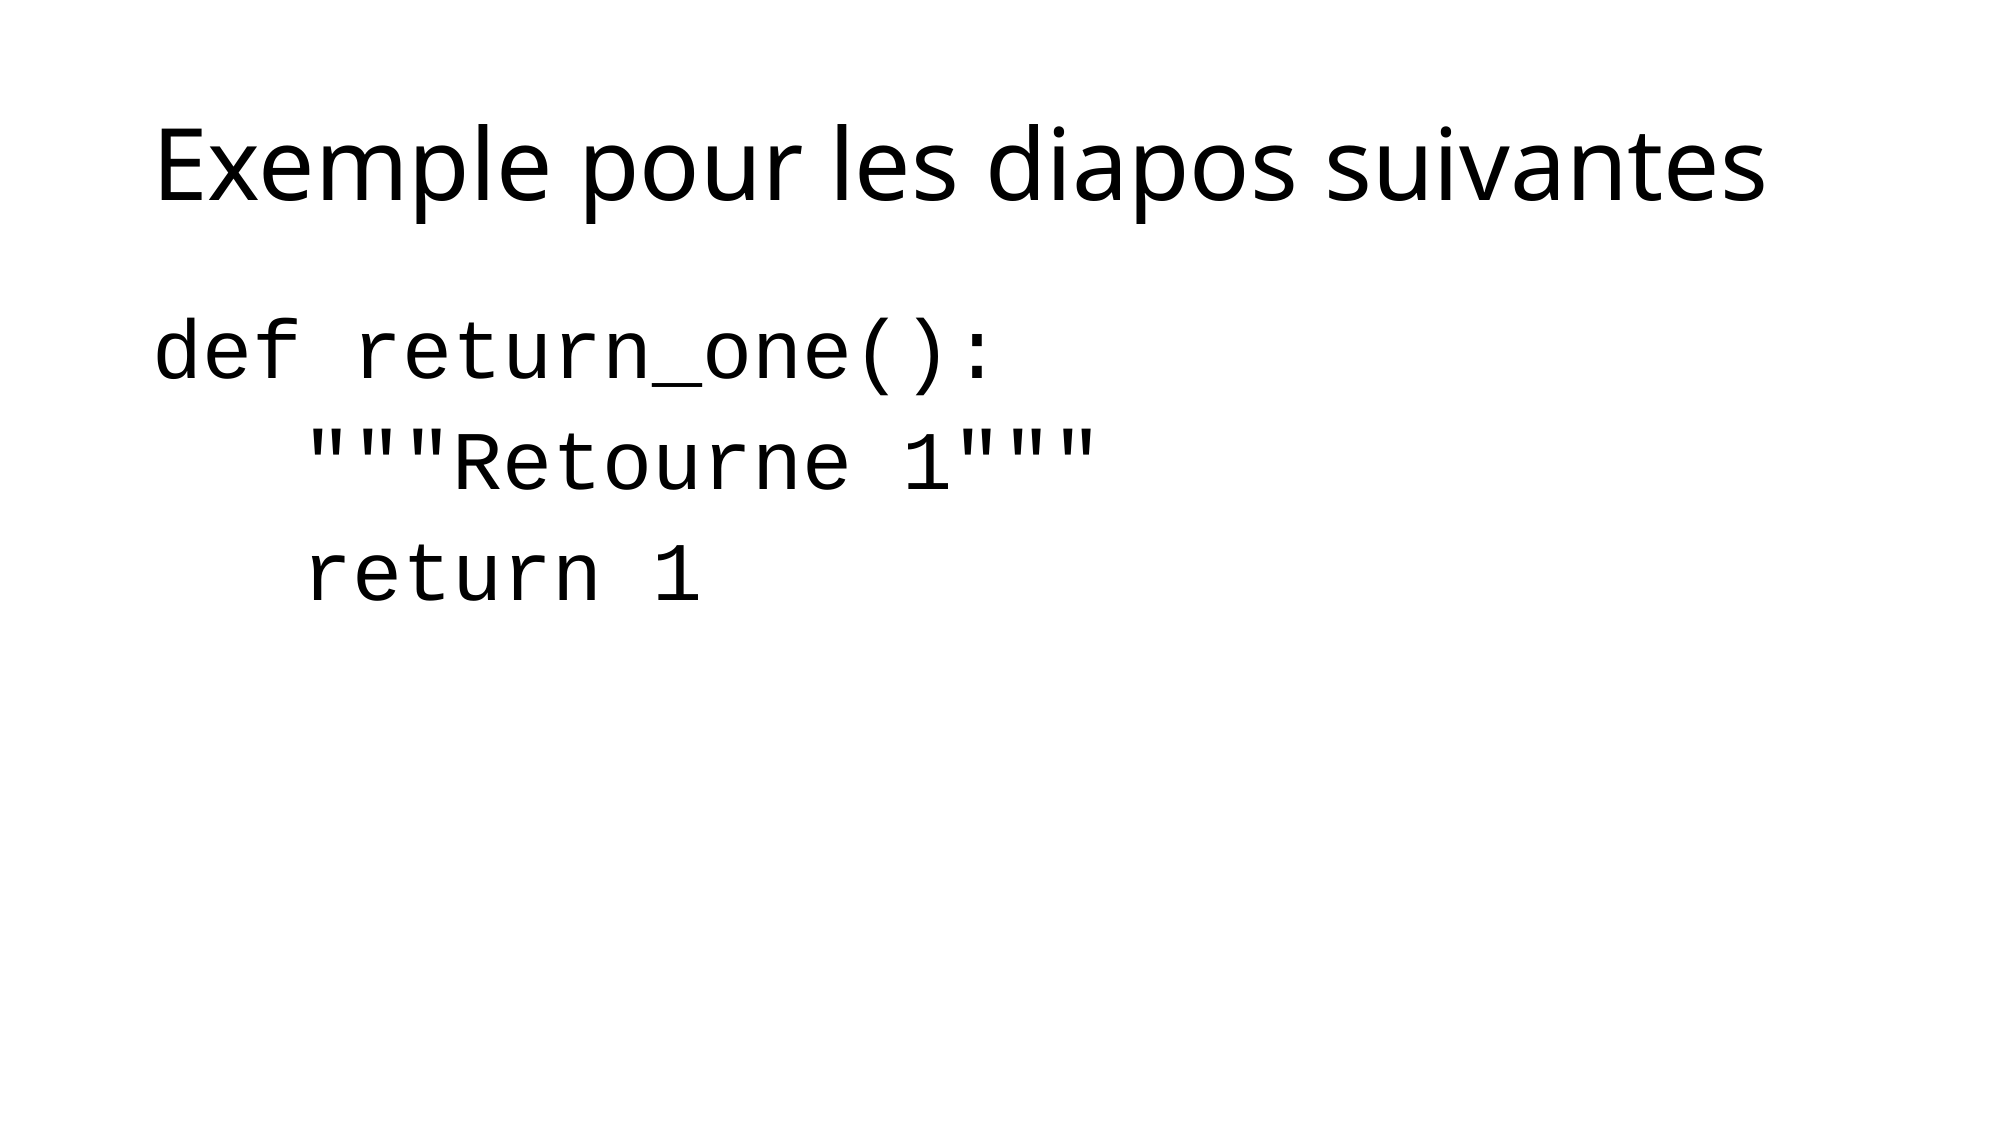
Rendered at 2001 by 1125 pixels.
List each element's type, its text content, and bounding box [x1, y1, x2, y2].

list def return_one(): """Retourne 1""" return 1 [137, 299, 1863, 1014]
title Exemple pour les diapos suivantes [137, 59, 1863, 278]
